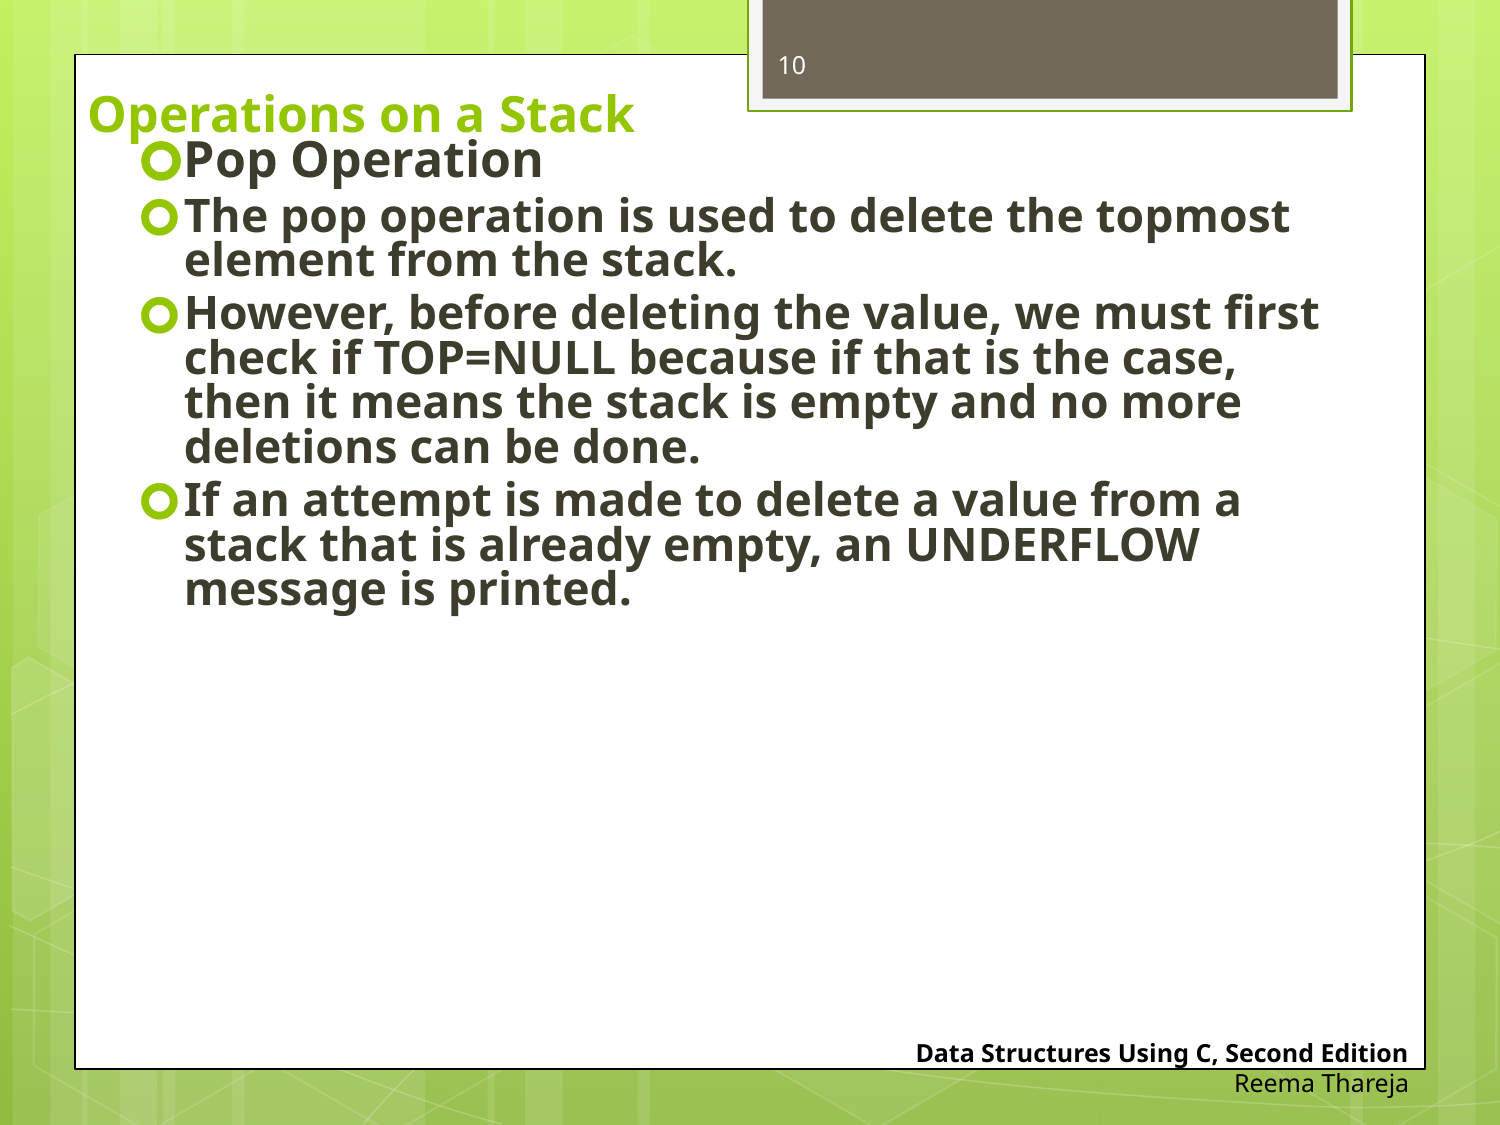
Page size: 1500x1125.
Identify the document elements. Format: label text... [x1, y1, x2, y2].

list Pop Operation The pop operation is used to delete the topmost element from the stack. However, before deleting the value, we must first check if TOP=NULL because if that is the case, then it means the stack is empty and no more deletions can be done. If an attempt is made to delete a value from a stack that is already empty, an UNDERFLOW message is printed. [112, 131, 1363, 710]
footer Data Structures Using C, Second Edition Reema Thareja [849, 1037, 1425, 1098]
title Operations on a Stack [72, 37, 1225, 150]
slide_number 10 [762, 36, 982, 97]
